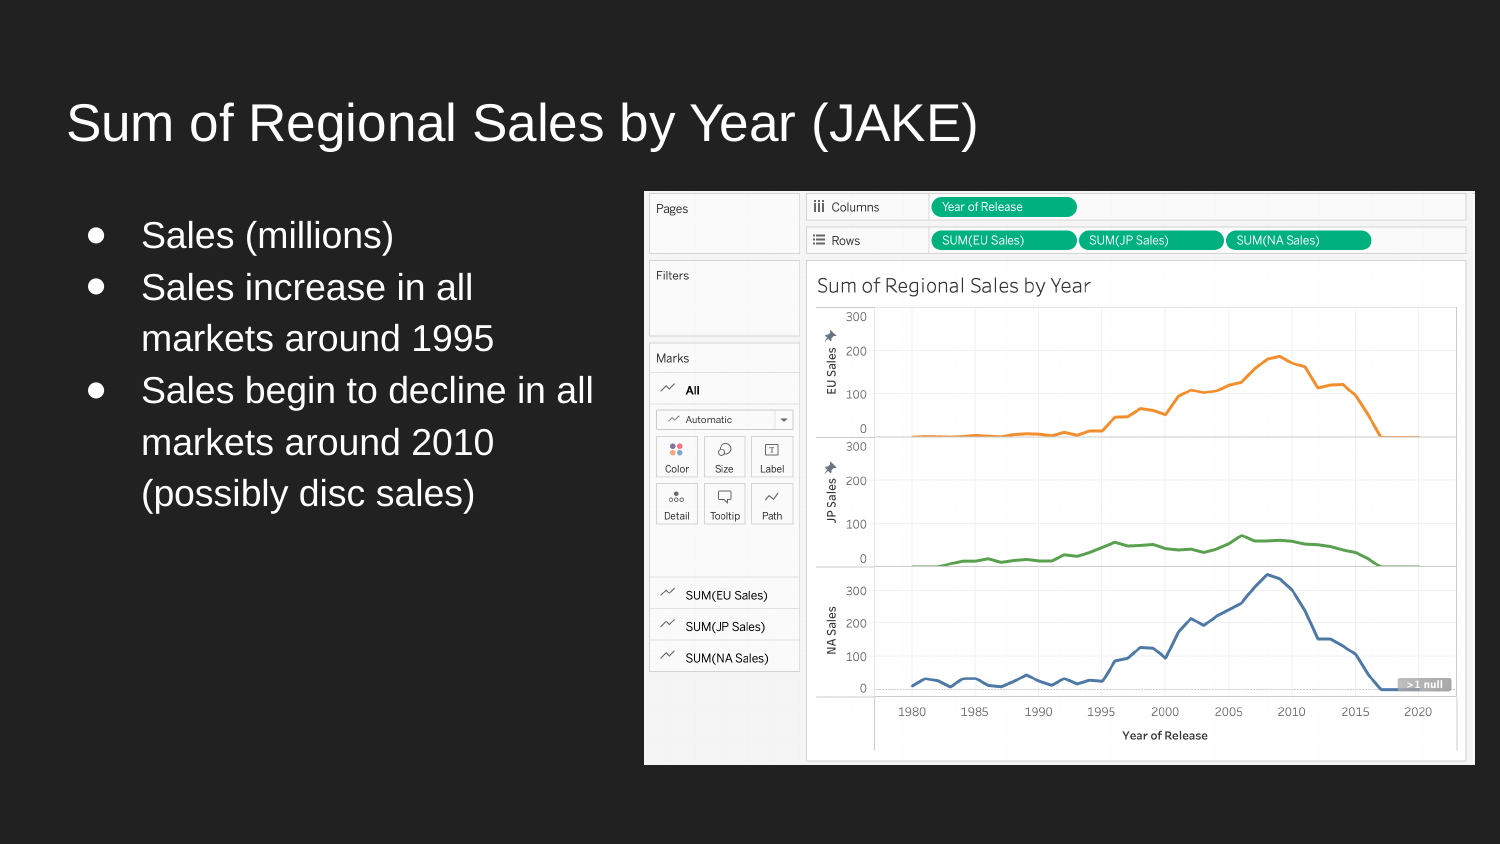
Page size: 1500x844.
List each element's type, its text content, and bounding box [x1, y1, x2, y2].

title Sum of Regional Sales by Year (JAKE) [51, 72, 1449, 167]
list Sales (millions) Sales increase in all markets around 1995 Sales begin to decline in all markets around 2010 (possibly disc sales) [51, 189, 620, 750]
picture [644, 191, 1476, 765]
